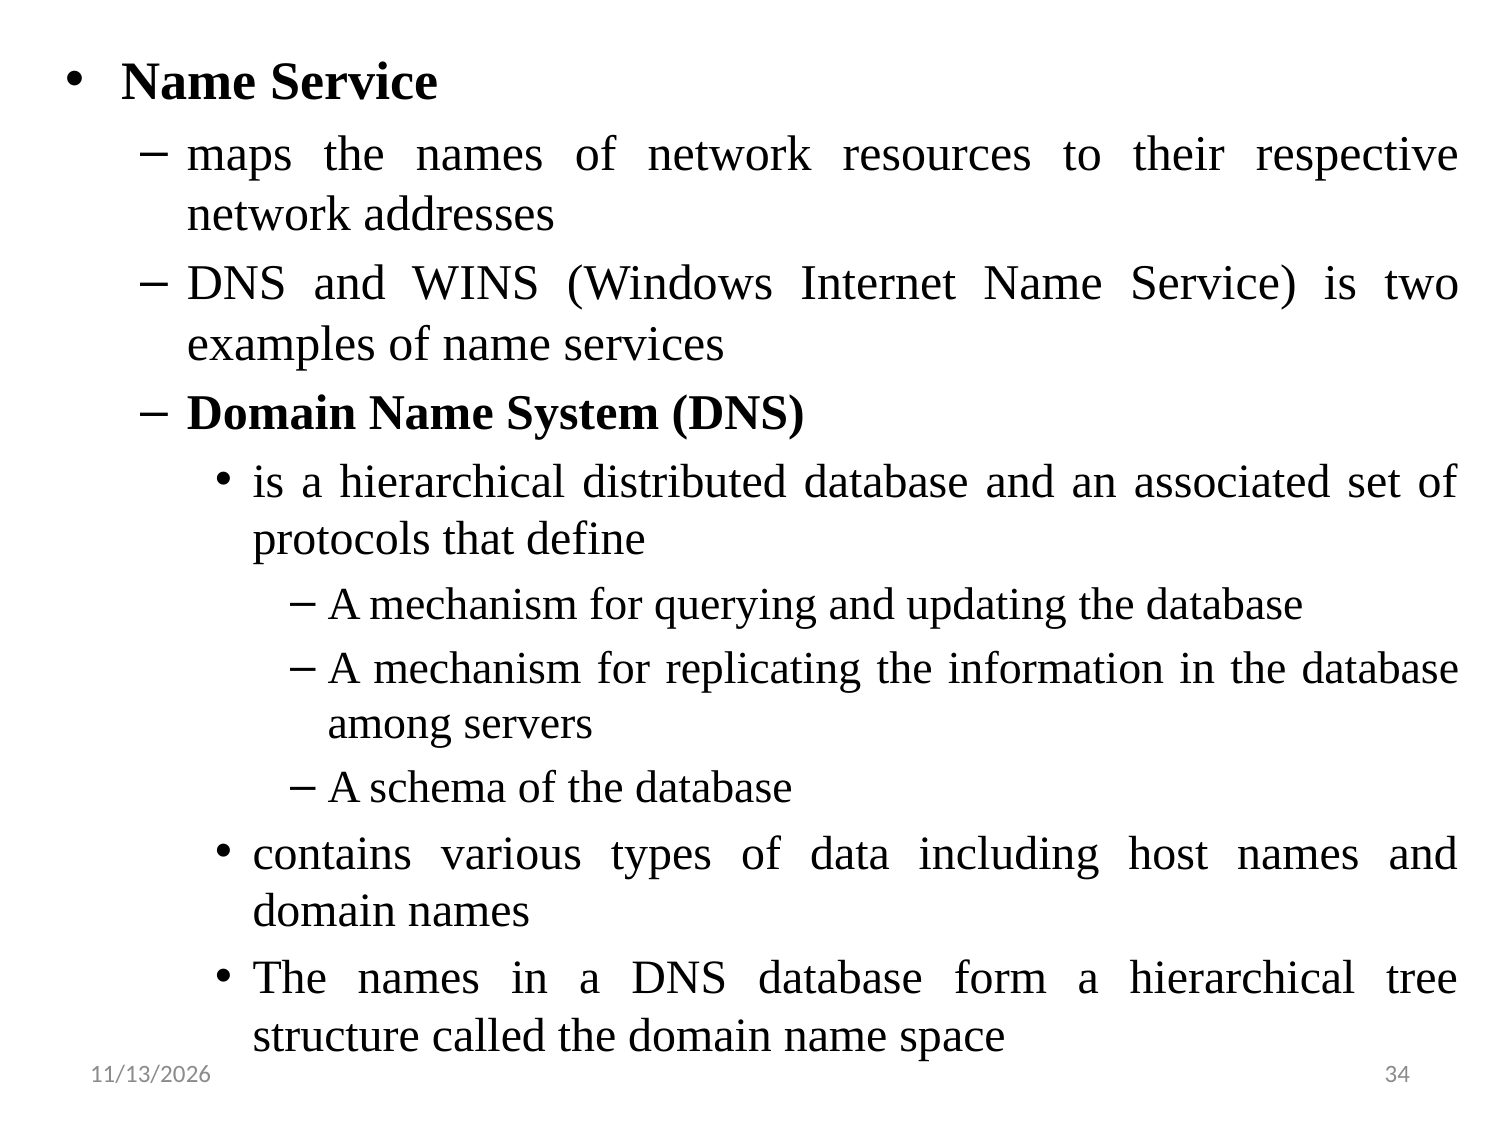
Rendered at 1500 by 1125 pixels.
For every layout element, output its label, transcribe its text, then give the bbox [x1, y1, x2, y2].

list Name Service maps the names of network resources to their respective network addresses DNS and WINS (Windows Internet Name Service) is two examples of name services Domain Name System (DNS) is a hierarchical distributed database and an associated set of protocols that define A mechanism for querying and updating the database A mechanism for replicating the information in the database among servers A schema of the database contains various types of data including host names and domain names The names in a DNS database form a hierarchical tree structure called the domain name space [50, 37, 1475, 1125]
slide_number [75, 1042, 425, 1103]
slide_number 34 [1074, 1042, 1425, 1103]
